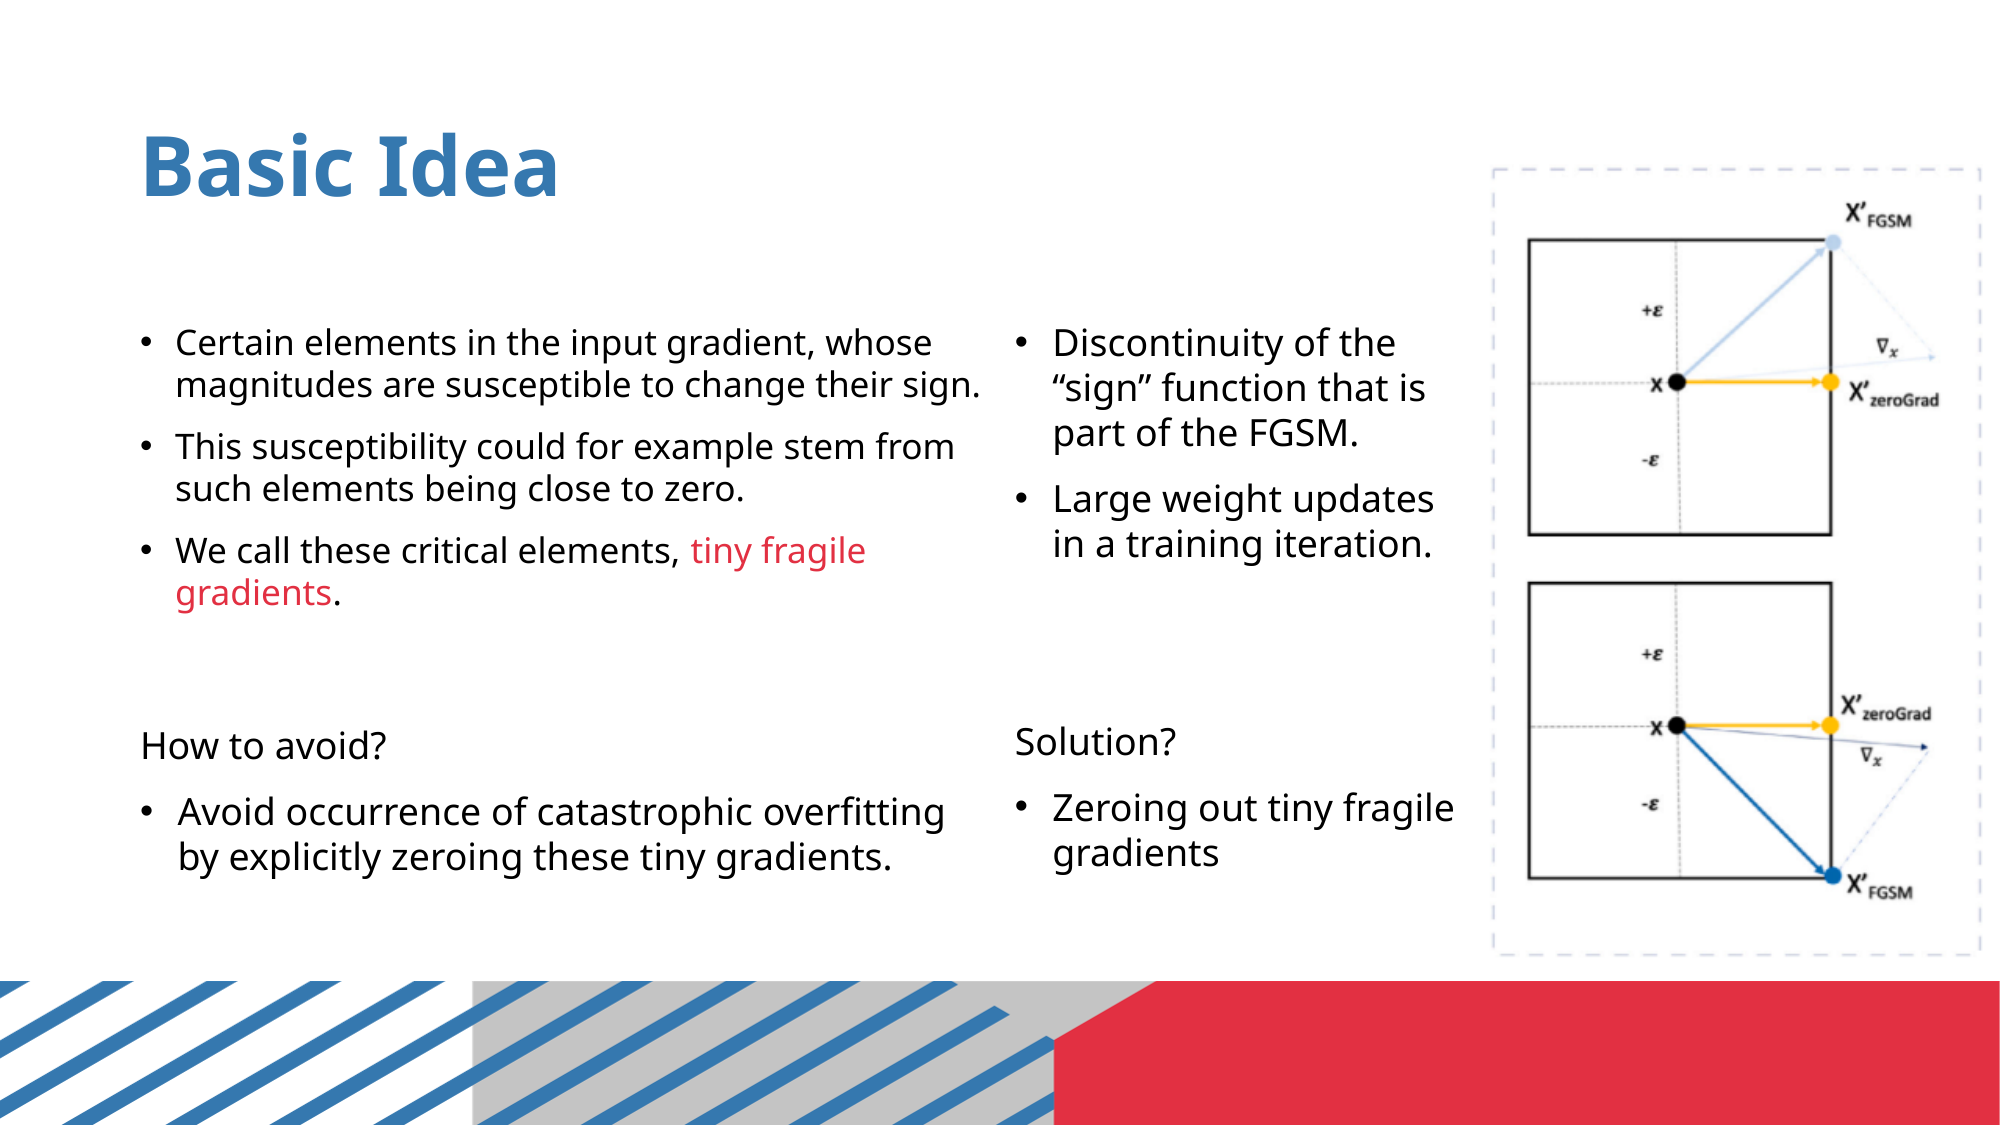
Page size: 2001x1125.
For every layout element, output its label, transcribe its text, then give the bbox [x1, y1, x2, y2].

picture [0, 981, 125, 1125]
list Certain elements in the input gradient, whose magnitudes are susceptible to change their sign. This susceptibility could for example stem from such elements being close to zero. We call these critical elements, tiny fragile gradients. [125, 312, 999, 644]
title Basic Idea [125, 117, 1329, 312]
text_box Discontinuity of the “sign” function that is part of the FGSM. Large weight updates in a training iteration. Solution? Zeroing out tiny fragile gradients [999, 311, 1485, 994]
text_box How to avoid? Avoid occurrence of catastrophic overfitting by explicitly zeroing these tiny gradients. [125, 714, 1000, 1125]
picture [1000, 981, 2000, 1125]
picture [1484, 160, 2000, 965]
